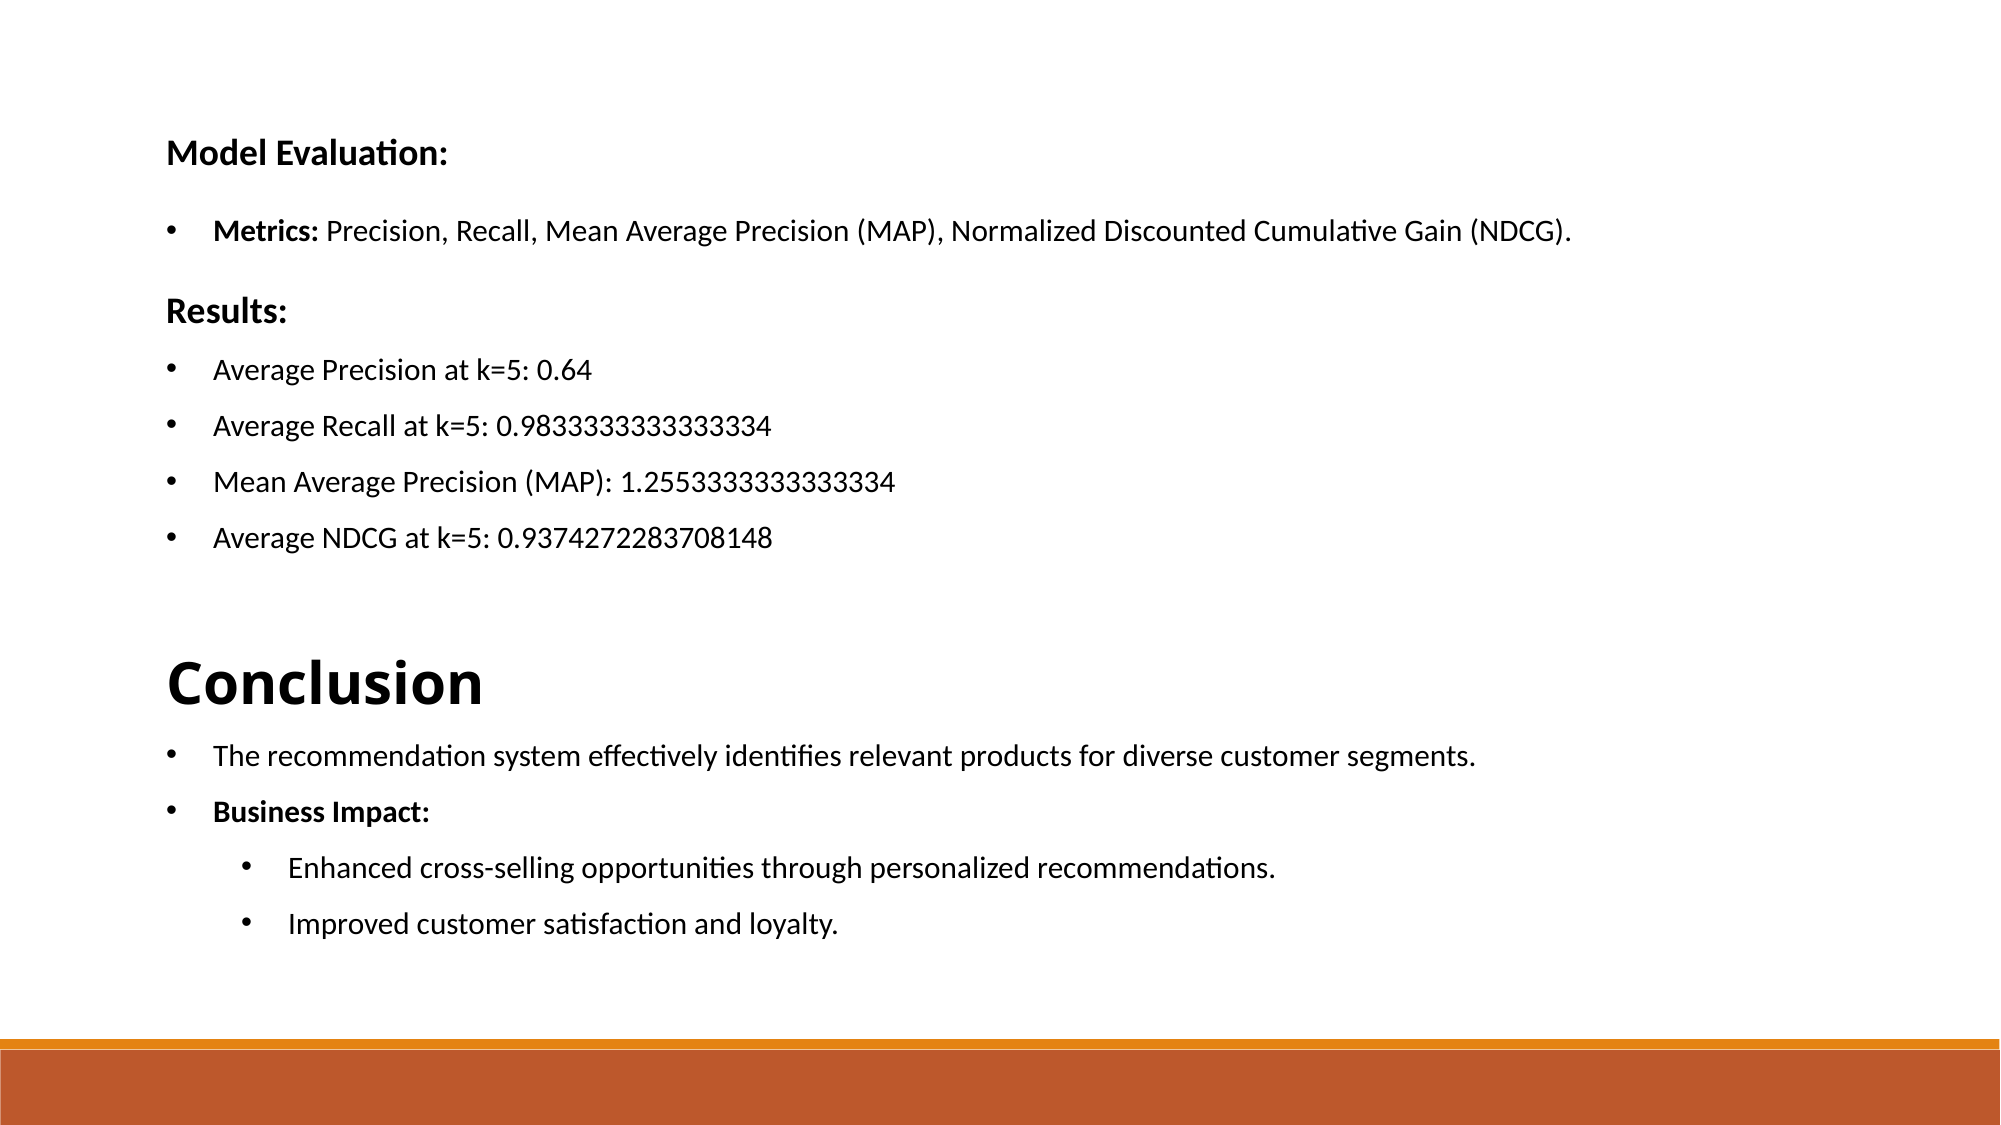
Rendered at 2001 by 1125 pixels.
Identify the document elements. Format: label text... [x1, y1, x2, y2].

text_box Model Evaluation: Metrics: Precision, Recall, Mean Average Precision (MAP), Normalized Discounted Cumulative Gain (NDCG). Results: Average Precision at k=5: 0.64 Average Recall at k=5: 0.9833333333333334 Mean Average Precision (MAP): 1.2553333333333334 Average NDCG at k=5: 0.9374272283708148 Conclusion The recommendation system effectively identifies relevant products for diverse customer segments. Business Impact: Enhanced cross-selling opportunities through personalized recommendations. Improved customer satisfaction and loyalty. [151, 120, 1735, 1125]
